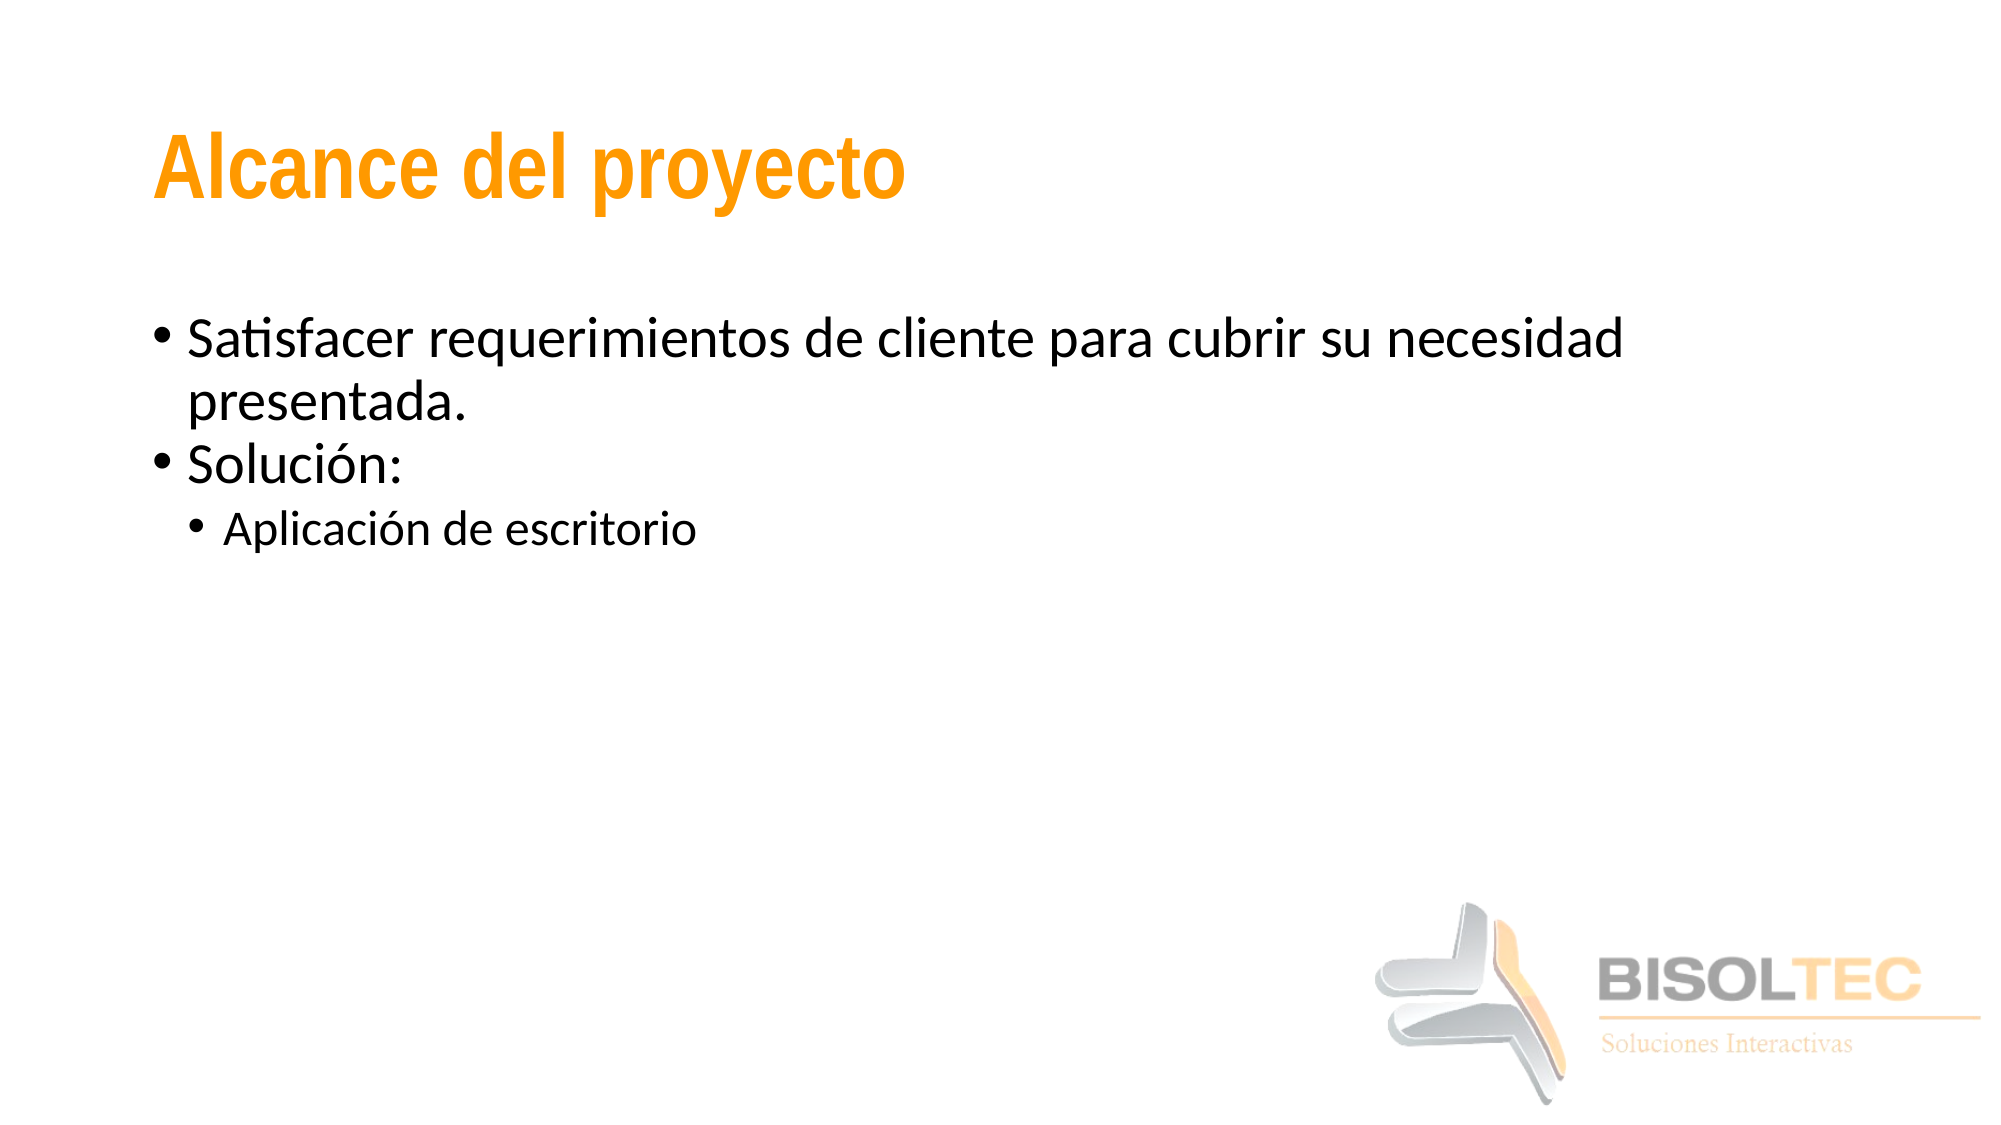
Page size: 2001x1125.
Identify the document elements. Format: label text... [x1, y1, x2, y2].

text_box Satisfacer requerimientos de cliente para cubrir su necesidad presentada. Solución: Aplicación de escritorio [137, 299, 1863, 1013]
picture [1373, 899, 2000, 1125]
text_box Alcance del proyecto [137, 59, 1863, 277]
